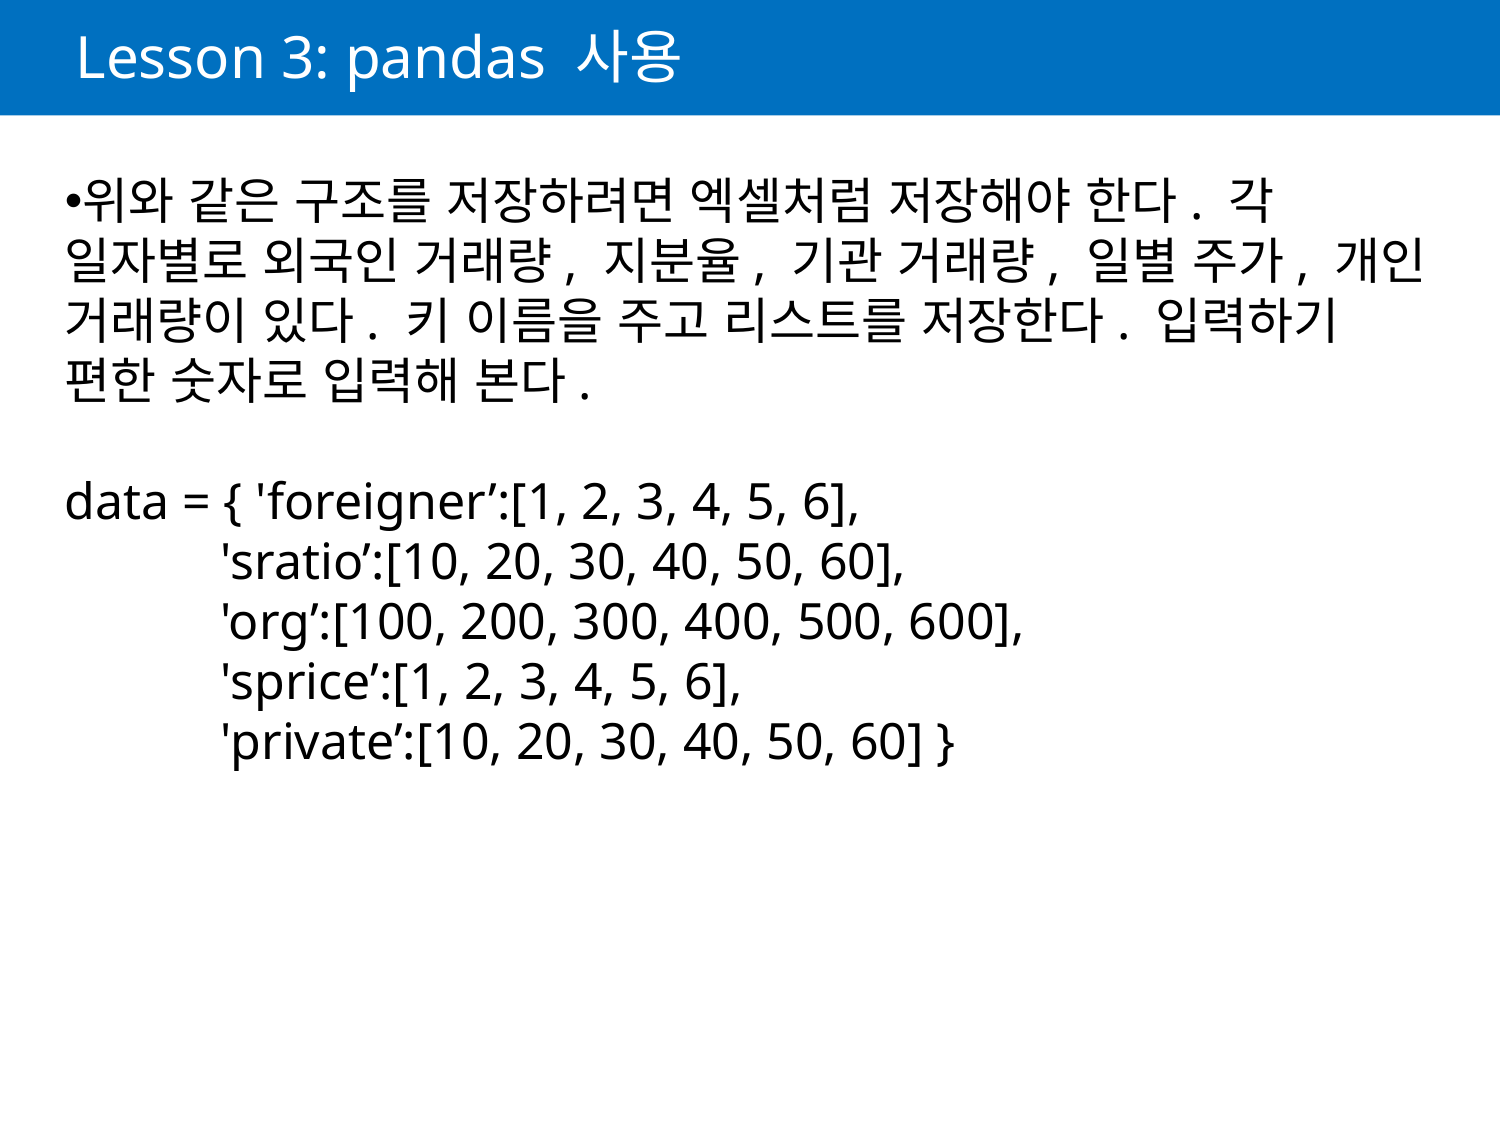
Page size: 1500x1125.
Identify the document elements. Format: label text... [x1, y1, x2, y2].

title Lesson 3: pandas 사용 [75, 0, 1351, 122]
list [49, 167, 1426, 1013]
text_box 위와 같은 구조를 저장하려면 엑셀처럼 저장해야 한다. 각 일자별로 외국인 거래량, 지분율, 기관 거래량, 일별 주가, 개인 거래량이 있다. 키 이름을 주고 리스트를 저장한다. 입력하기 편한 숫자로 입력해 본다. data = { 'foreigner’:[1, 2, 3, 4, 5, 6], 'sratio’:[10, 20, 30, 40, 50, 60], 'org’:[100, 200, 300, 400, 500, 600], 'sprice’:[1, 2, 3, 4, 5, 6], 'private’:[10, 20, 30, 40, 50, 60] } [50, 162, 1450, 838]
